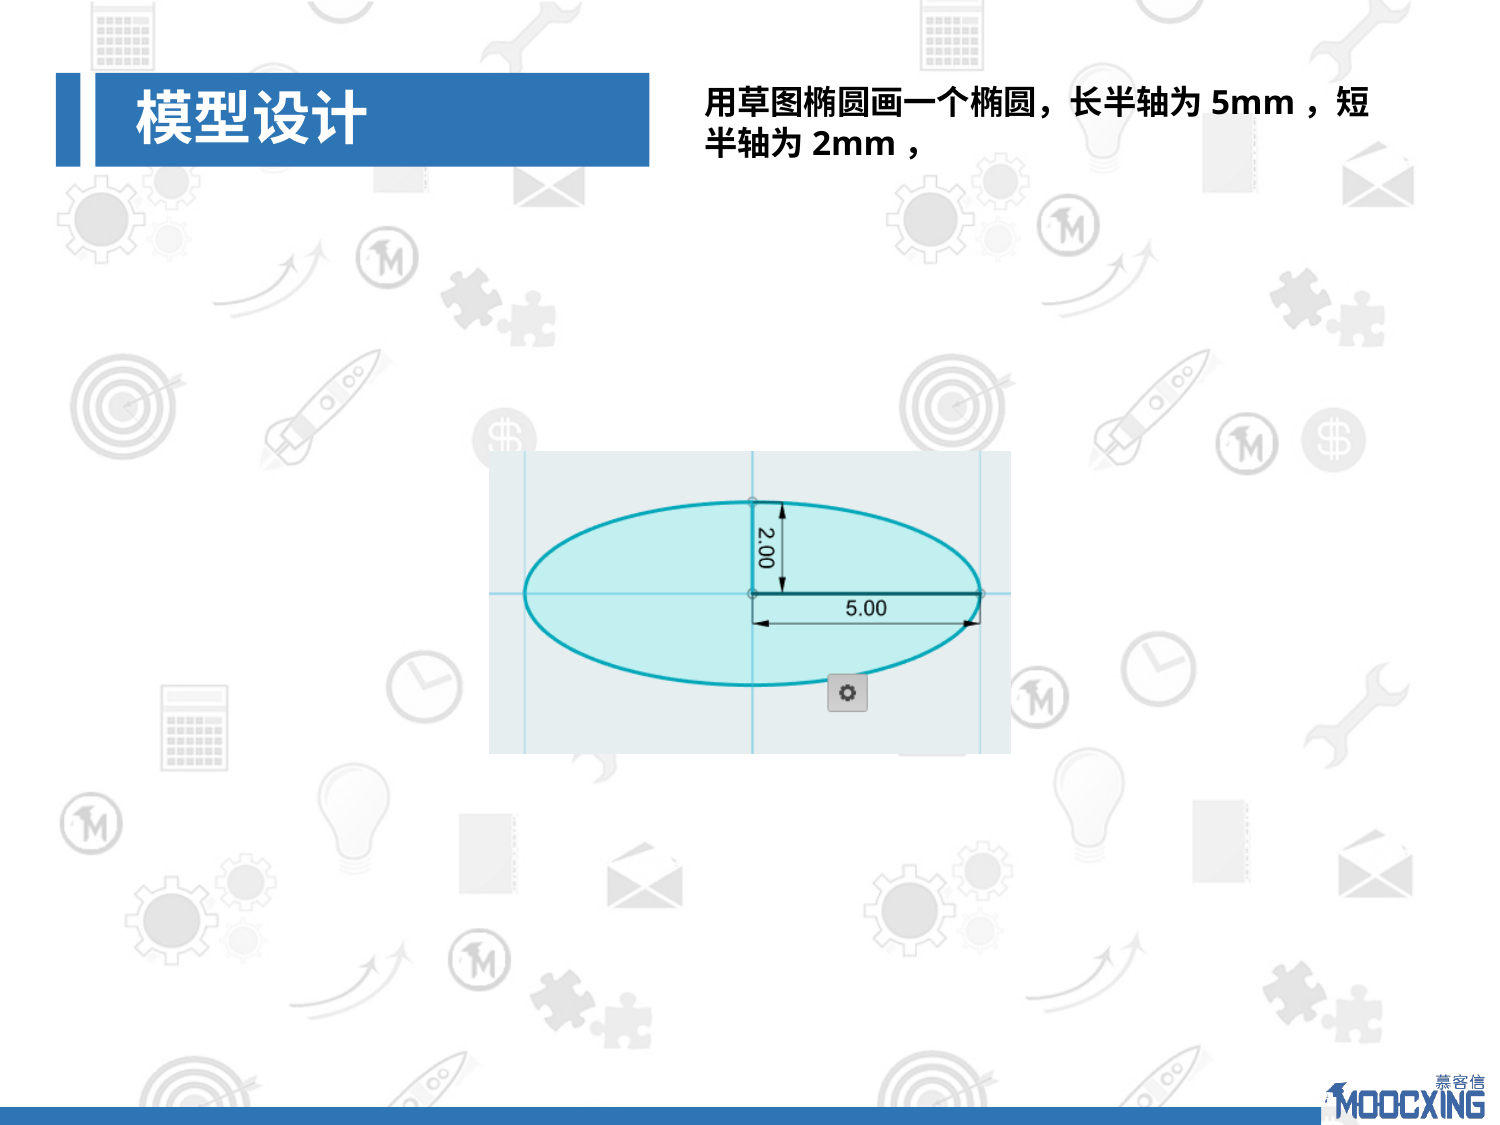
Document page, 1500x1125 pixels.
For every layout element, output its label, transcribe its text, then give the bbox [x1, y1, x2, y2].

picture [0, 0, 1500, 1125]
text_box 用草图椭圆画一个椭圆，长半轴为5mm，短半轴为2mm， [689, 74, 1404, 169]
title 模型设计 [120, 74, 689, 167]
